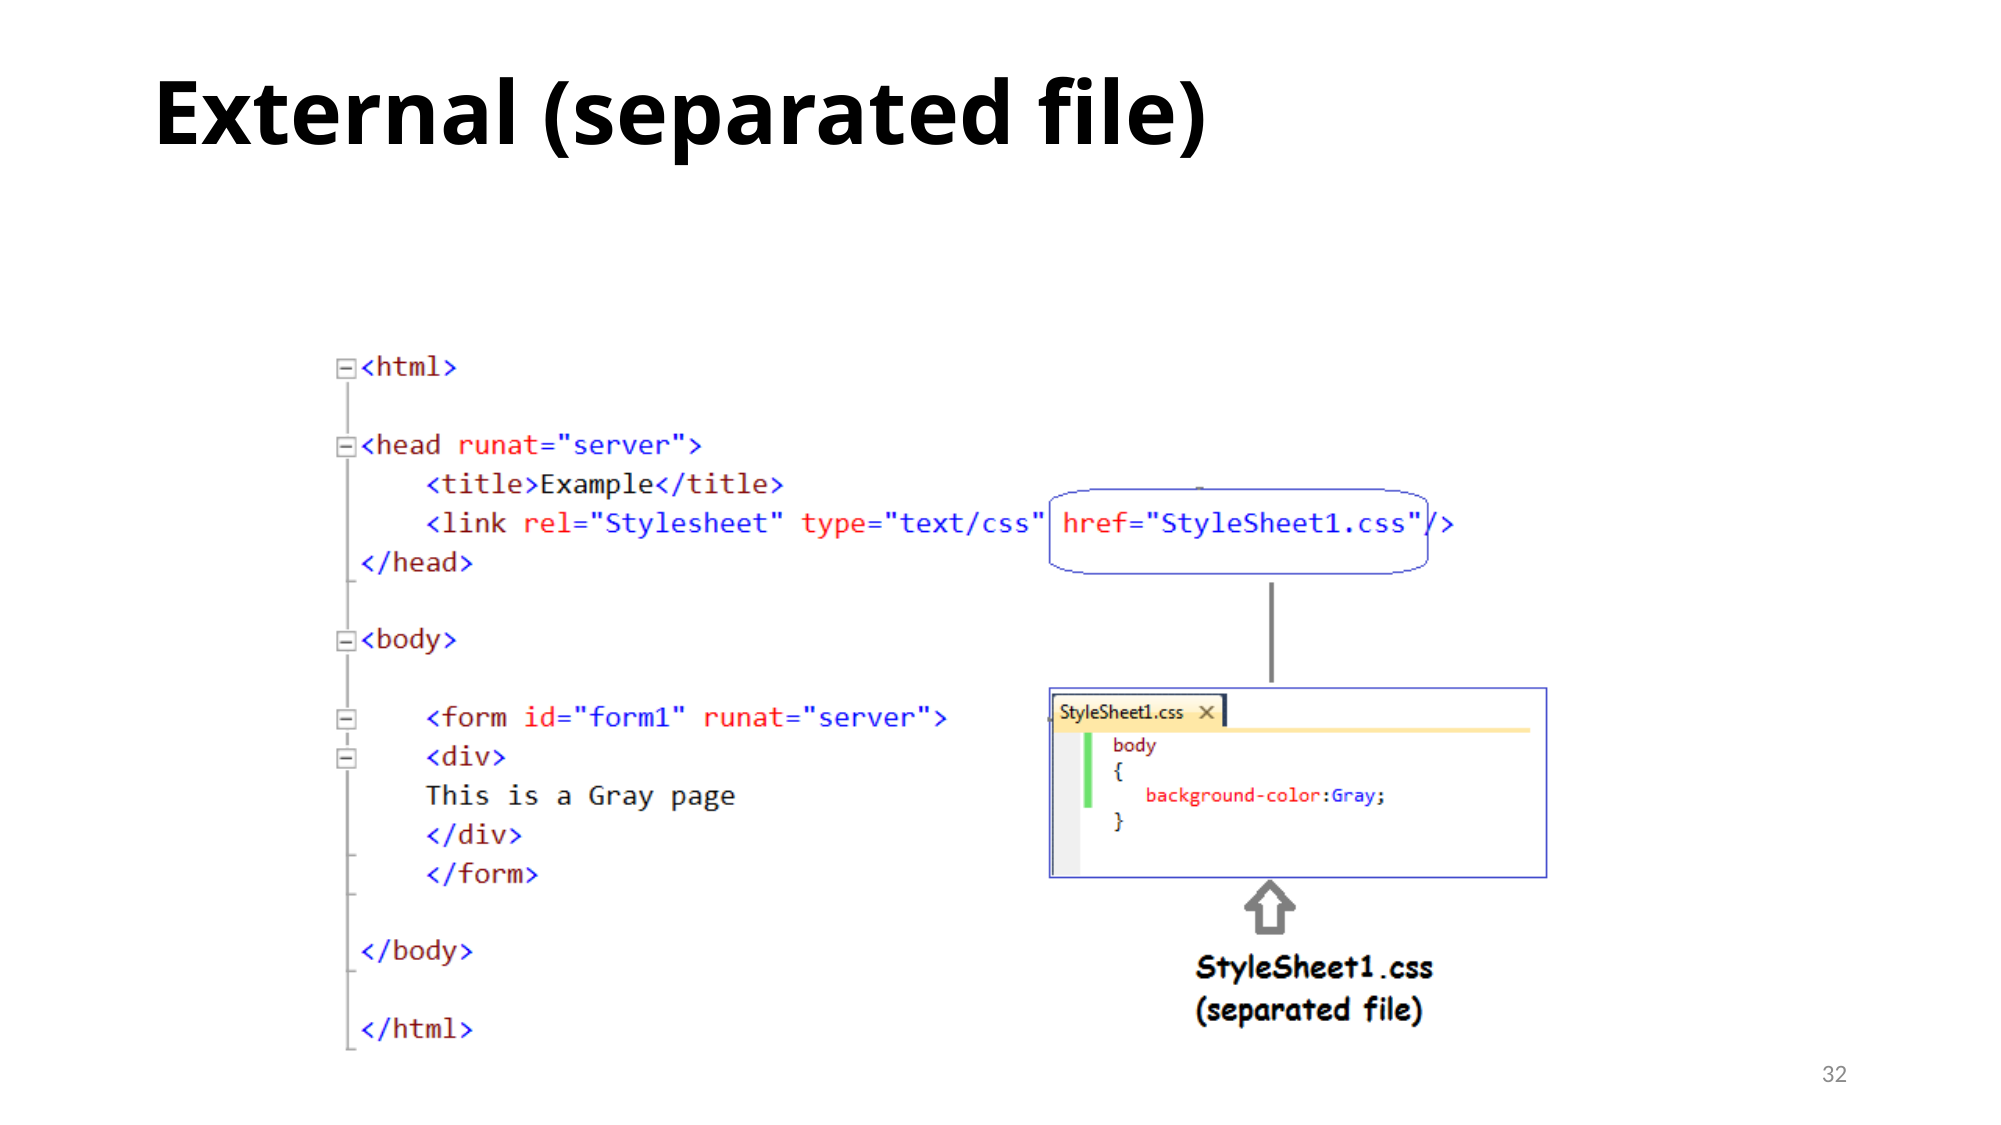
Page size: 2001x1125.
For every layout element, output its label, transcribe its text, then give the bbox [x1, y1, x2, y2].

slide_number 32 [1412, 1042, 1863, 1103]
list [331, 351, 1557, 1057]
title External (separated file) [137, 59, 1863, 278]
